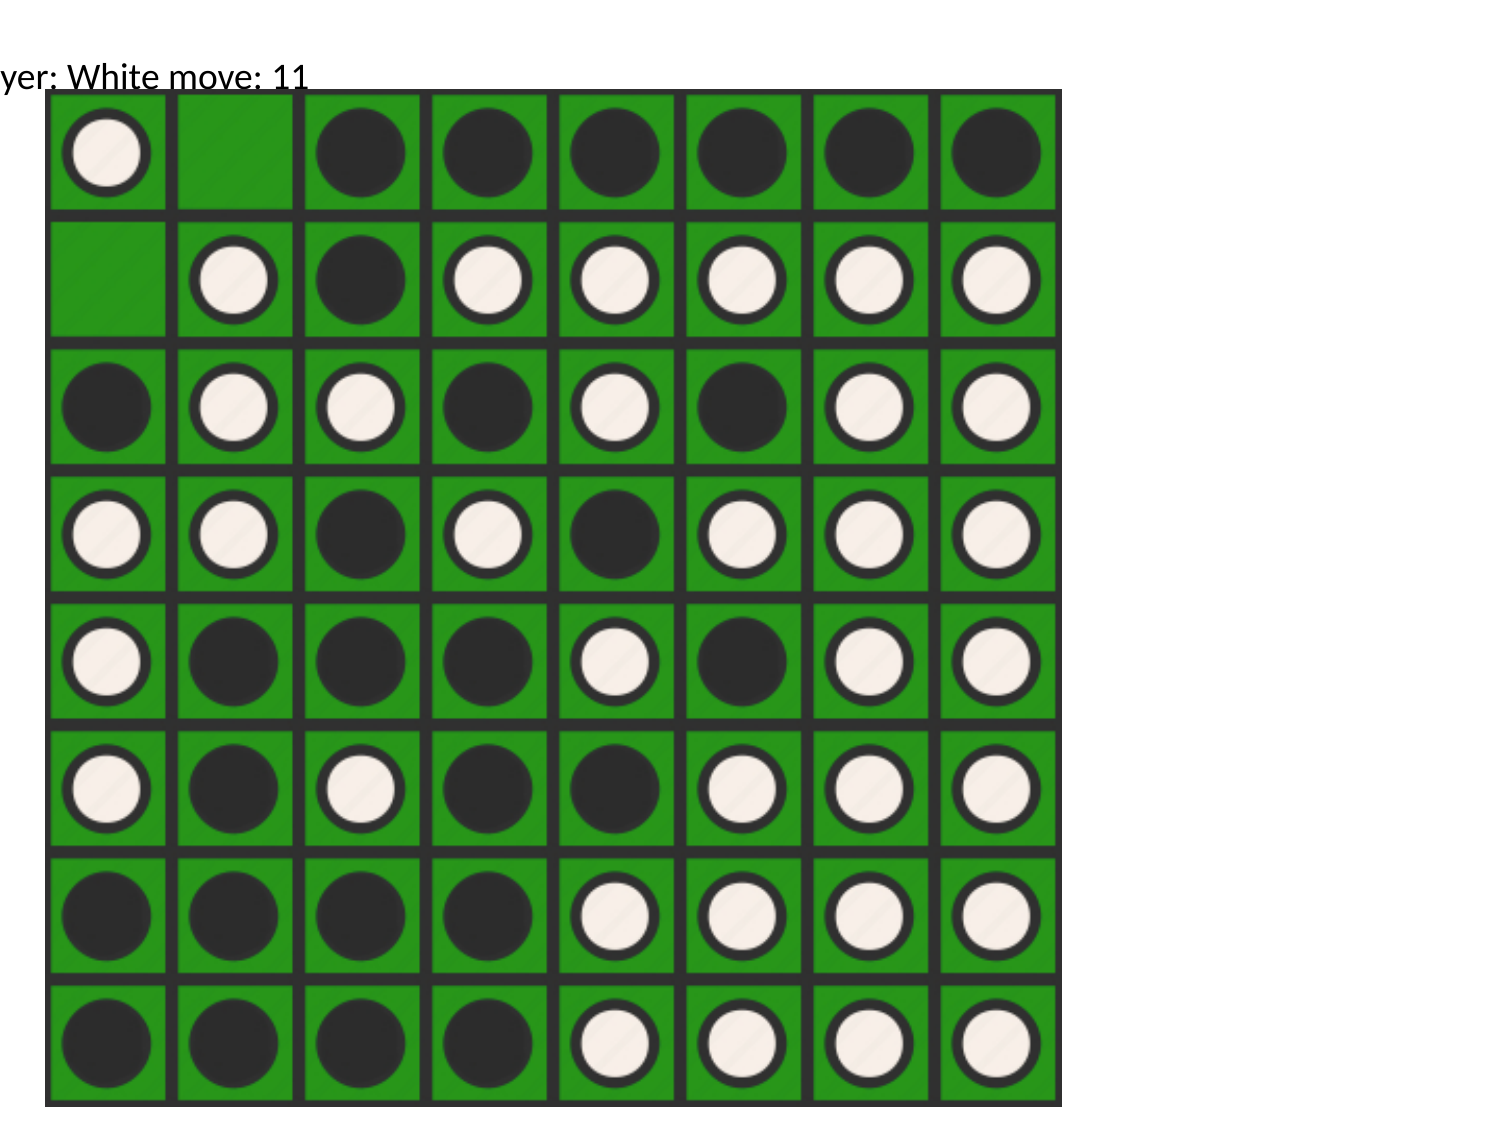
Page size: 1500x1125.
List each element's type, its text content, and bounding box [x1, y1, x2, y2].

text_box turn: 58 player: White move: 11 [0, 44, 325, 105]
picture [44, 89, 1062, 1107]
